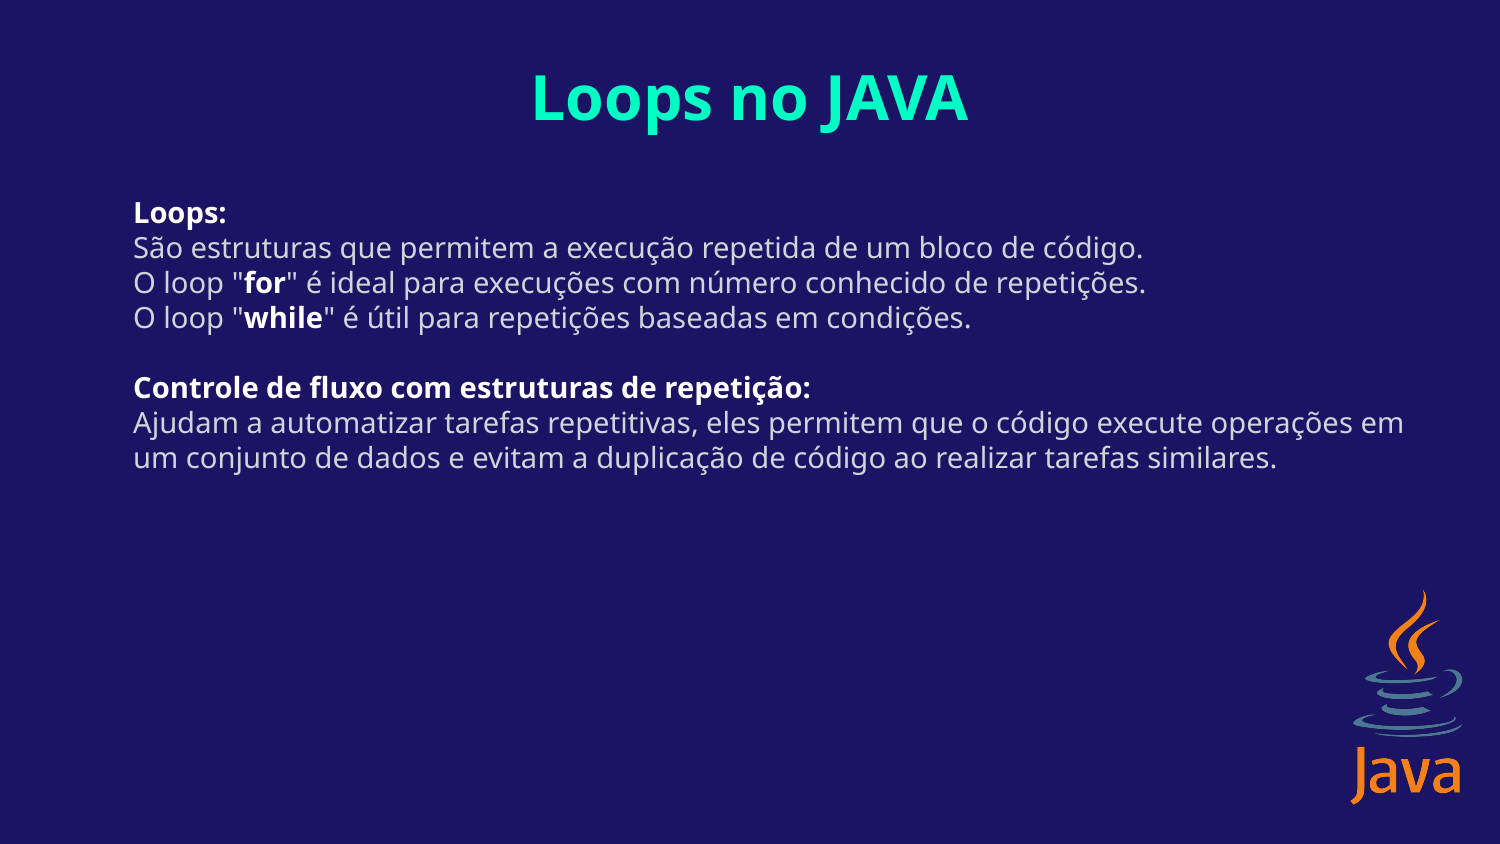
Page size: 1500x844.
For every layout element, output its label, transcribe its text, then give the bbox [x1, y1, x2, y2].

picture [1349, 589, 1466, 808]
text_box Loops: São estruturas que permitem a execução repetida de um bloco de código. O loop "for" é ideal para execuções com número conhecido de repetições. O loop "while" é útil para repetições baseadas em condições. Controle de fluxo com estruturas de repetição: Ajudam a automatizar tarefas repetitivas, eles permitem que o código execute operações em um conjunto de dados e evitam a duplicação de código ao realizar tarefas similares. [118, 179, 1472, 585]
title Loops no JAVA [118, 43, 1382, 154]
